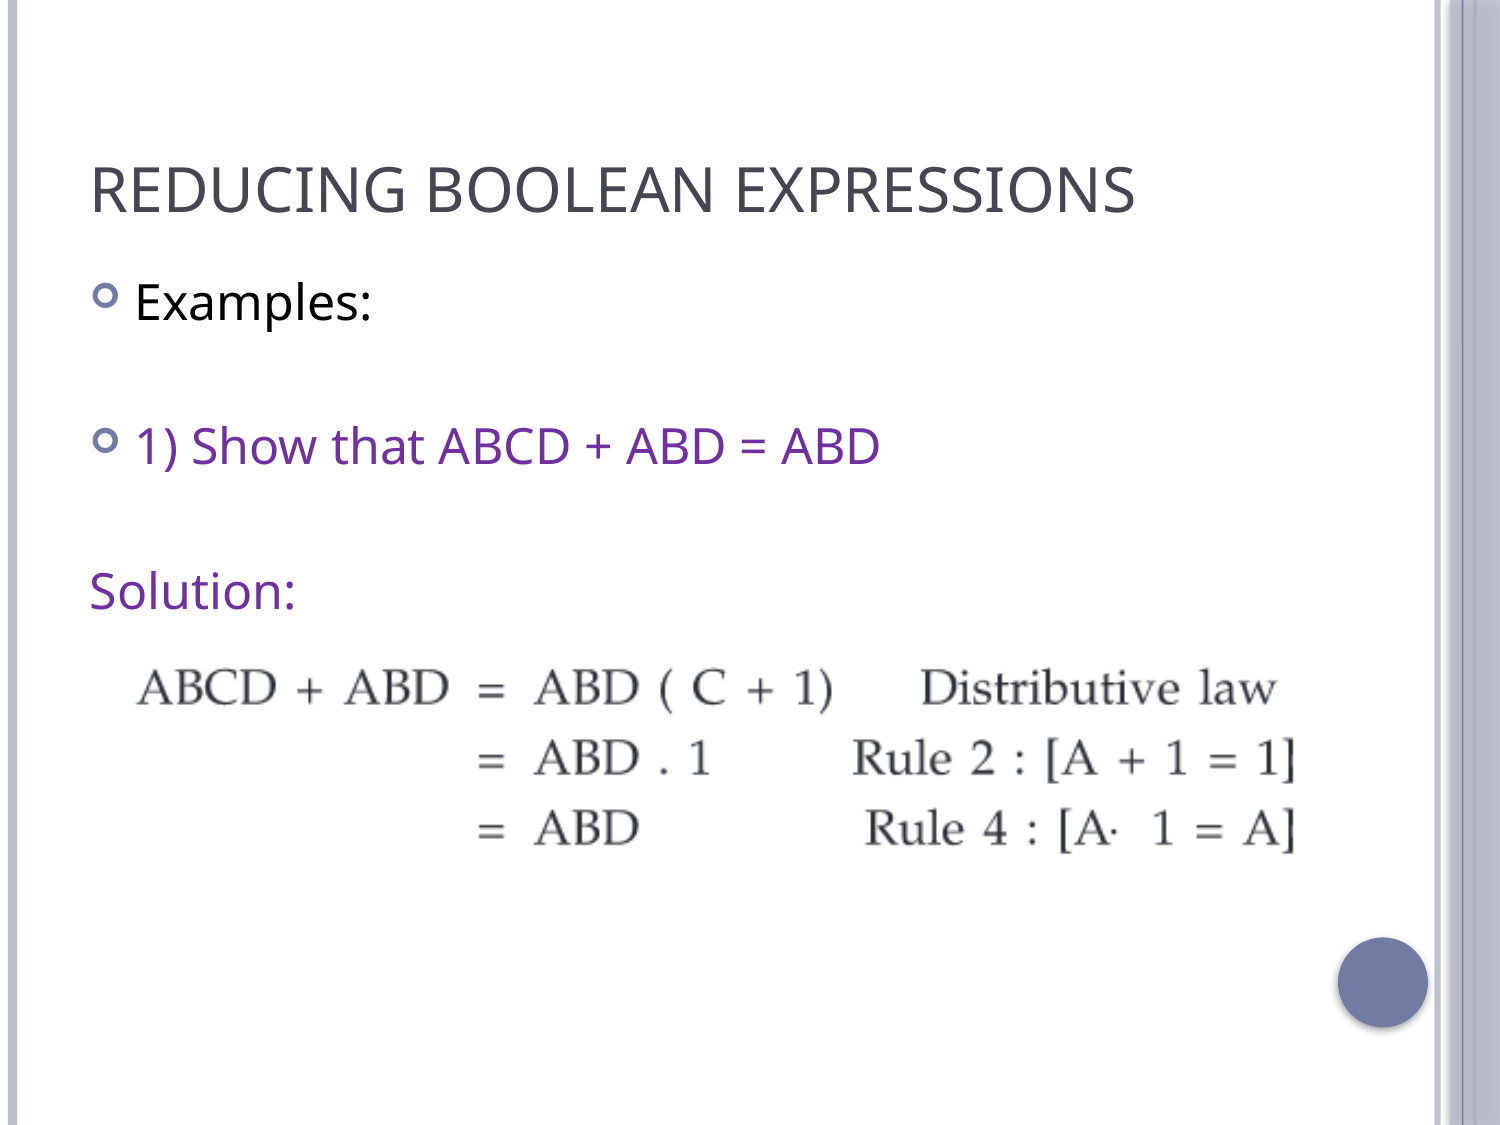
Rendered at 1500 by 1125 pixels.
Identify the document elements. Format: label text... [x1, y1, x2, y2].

list Examples: 1) Show that ABCD + ABD = ABD Solution: [75, 262, 1300, 1062]
picture [99, 636, 1311, 863]
title Reducing Boolean Expressions [75, 45, 1300, 233]
